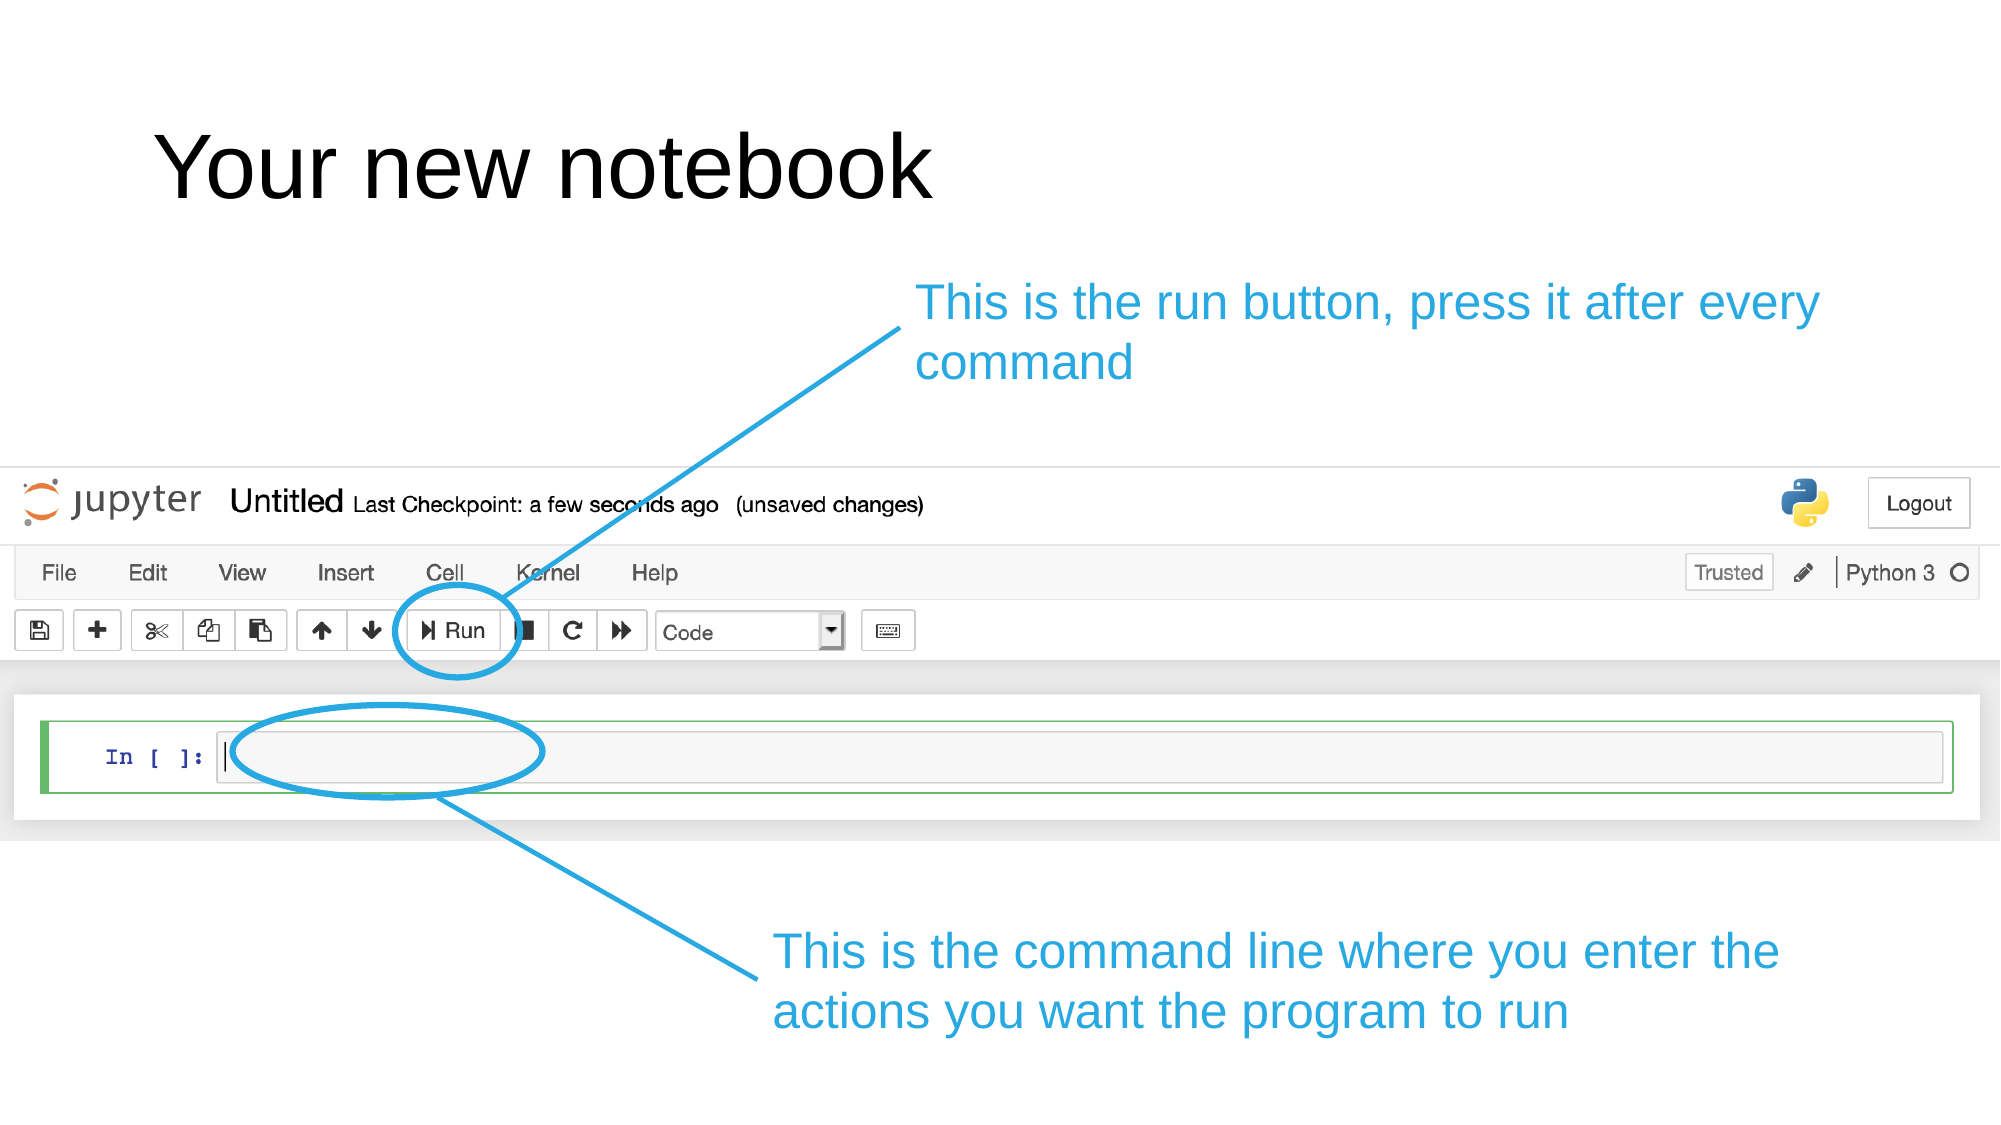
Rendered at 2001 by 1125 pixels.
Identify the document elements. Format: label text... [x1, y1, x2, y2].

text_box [232, 704, 1813, 1048]
picture [0, 466, 2000, 841]
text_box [501, 327, 900, 599]
text_box This is the run button, press it after every command [900, 262, 1955, 397]
title Your new notebook [137, 59, 1863, 278]
